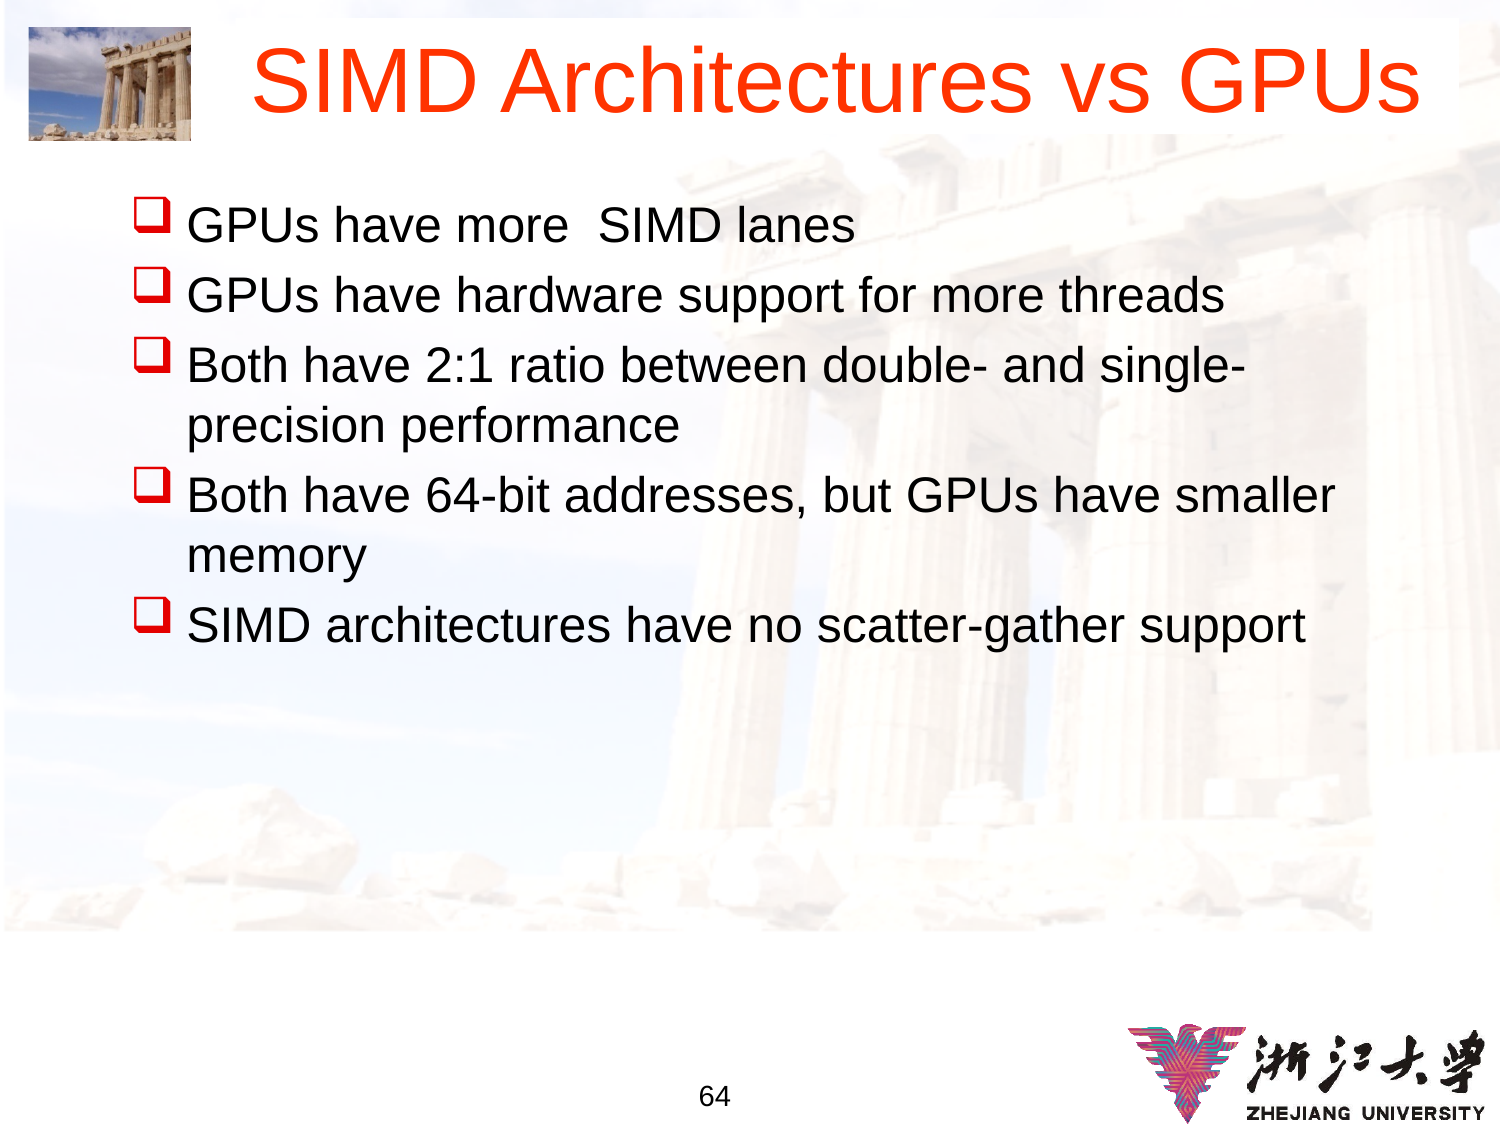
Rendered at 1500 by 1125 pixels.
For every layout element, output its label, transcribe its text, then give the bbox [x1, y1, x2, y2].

picture [0, 0, 1500, 1125]
list GPUs have more SIMD lanes GPUs have hardware support for more threads Both have 2:1 ratio between double- and single-precision performance Both have 64-bit addresses, but GPUs have smaller memory SIMD architectures have no scatter-gather support [115, 184, 1417, 972]
title SIMD Architectures vs GPUs [235, 18, 1459, 135]
